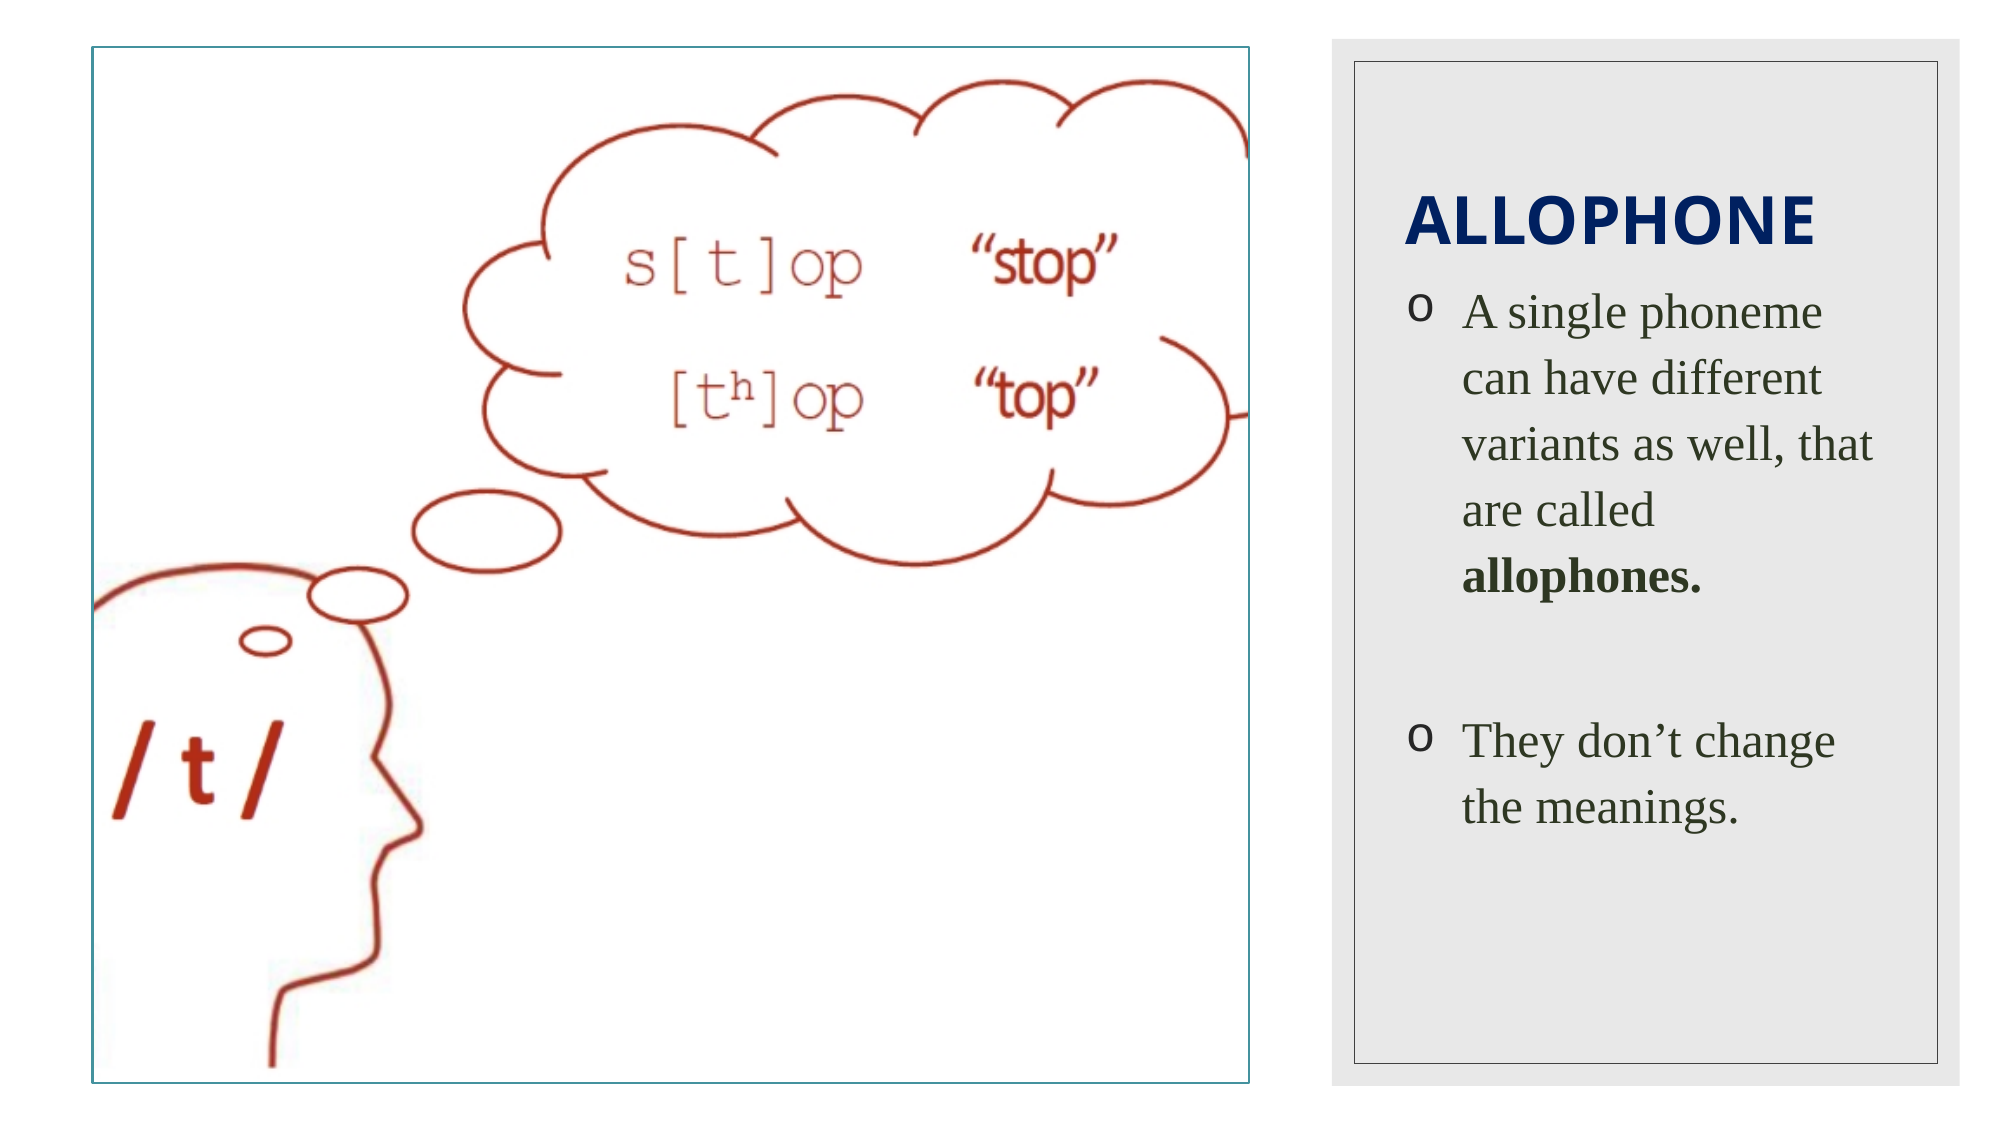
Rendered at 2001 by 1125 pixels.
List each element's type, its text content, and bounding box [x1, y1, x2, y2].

list A single phoneme can have different variants as well, that are called allophones. They don’t change the meanings. [1390, 265, 1907, 968]
title ALLOPHONE [1390, 98, 1907, 265]
picture [93, 48, 1249, 1082]
